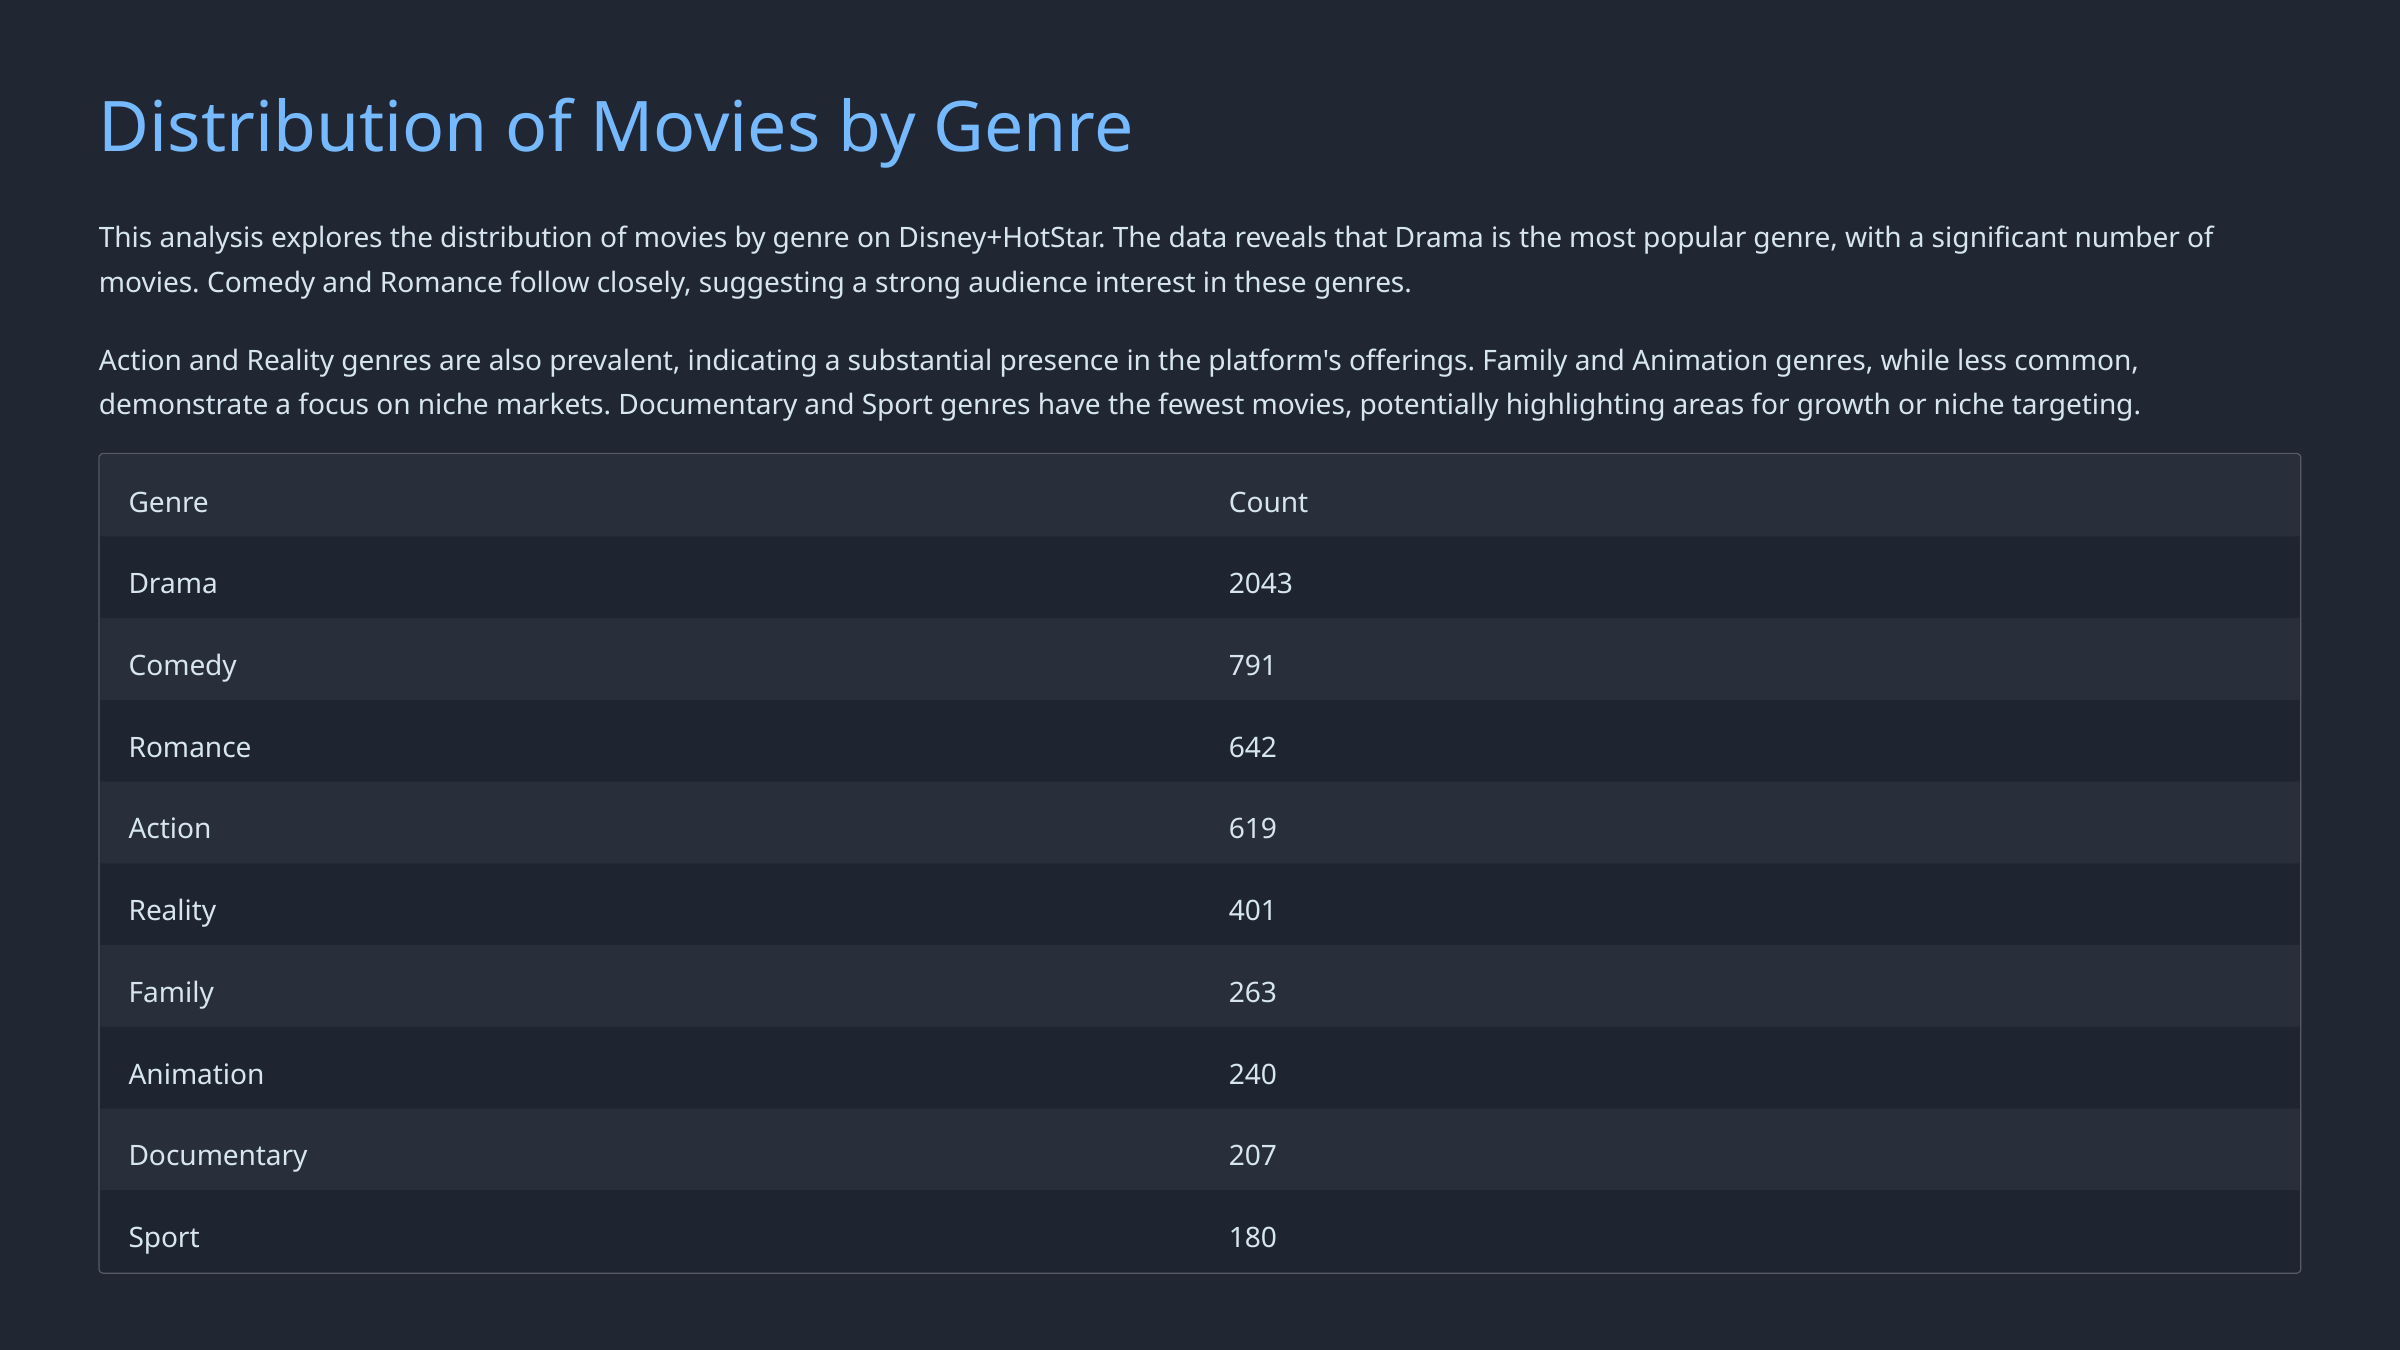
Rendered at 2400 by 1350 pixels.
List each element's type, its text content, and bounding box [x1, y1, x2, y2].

text_box 263 [1228, 963, 2272, 1009]
text_box This analysis explores the distribution of movies by genre on Disney+HotStar. The data reveals that Drama is the most popular genre, with a significant number of movies. Comedy and Romance follow closely, suggesting a strong audience interest in these genres. [99, 208, 2301, 300]
text_box [100, 1026, 2300, 1108]
text_box [100, 863, 2300, 945]
text_box Documentary [128, 1126, 1171, 1173]
text_box Sport [128, 1208, 1171, 1254]
text_box Genre [128, 473, 1171, 519]
text_box Family [128, 963, 1171, 1009]
text_box [100, 618, 2300, 699]
text_box [100, 536, 2300, 618]
text_box [100, 781, 2300, 863]
text_box [100, 699, 2300, 781]
text_box Drama [128, 554, 1171, 601]
text_box 2043 [1228, 554, 2272, 601]
text_box 791 [1228, 636, 2272, 682]
text_box [100, 1108, 2300, 1190]
text_box Animation [128, 1045, 1171, 1091]
text_box 207 [1228, 1126, 2272, 1173]
text_box 642 [1228, 718, 2272, 764]
text_box Romance [128, 718, 1171, 764]
text_box 619 [1228, 799, 2272, 846]
text_box Comedy [128, 636, 1171, 682]
text_box 180 [1228, 1208, 2272, 1254]
text_box Reality [128, 881, 1171, 927]
text_box [100, 454, 2300, 536]
text_box [100, 1190, 2300, 1272]
text_box Count [1228, 473, 2272, 519]
text_box Distribution of Movies by Genre [99, 77, 1150, 167]
text_box [100, 945, 2300, 1026]
text_box 240 [1228, 1045, 2272, 1091]
text_box 401 [1228, 881, 2272, 927]
text_box Action and Reality genres are also prevalent, indicating a substantial presence in the platform's offerings. Family and Animation genres, while less common, demonstrate a focus on niche markets. Documentary and Sport genres have the fewest movies, potentially highlighting areas for growth or niche targeting. [99, 331, 2301, 422]
text_box Action [128, 799, 1171, 846]
